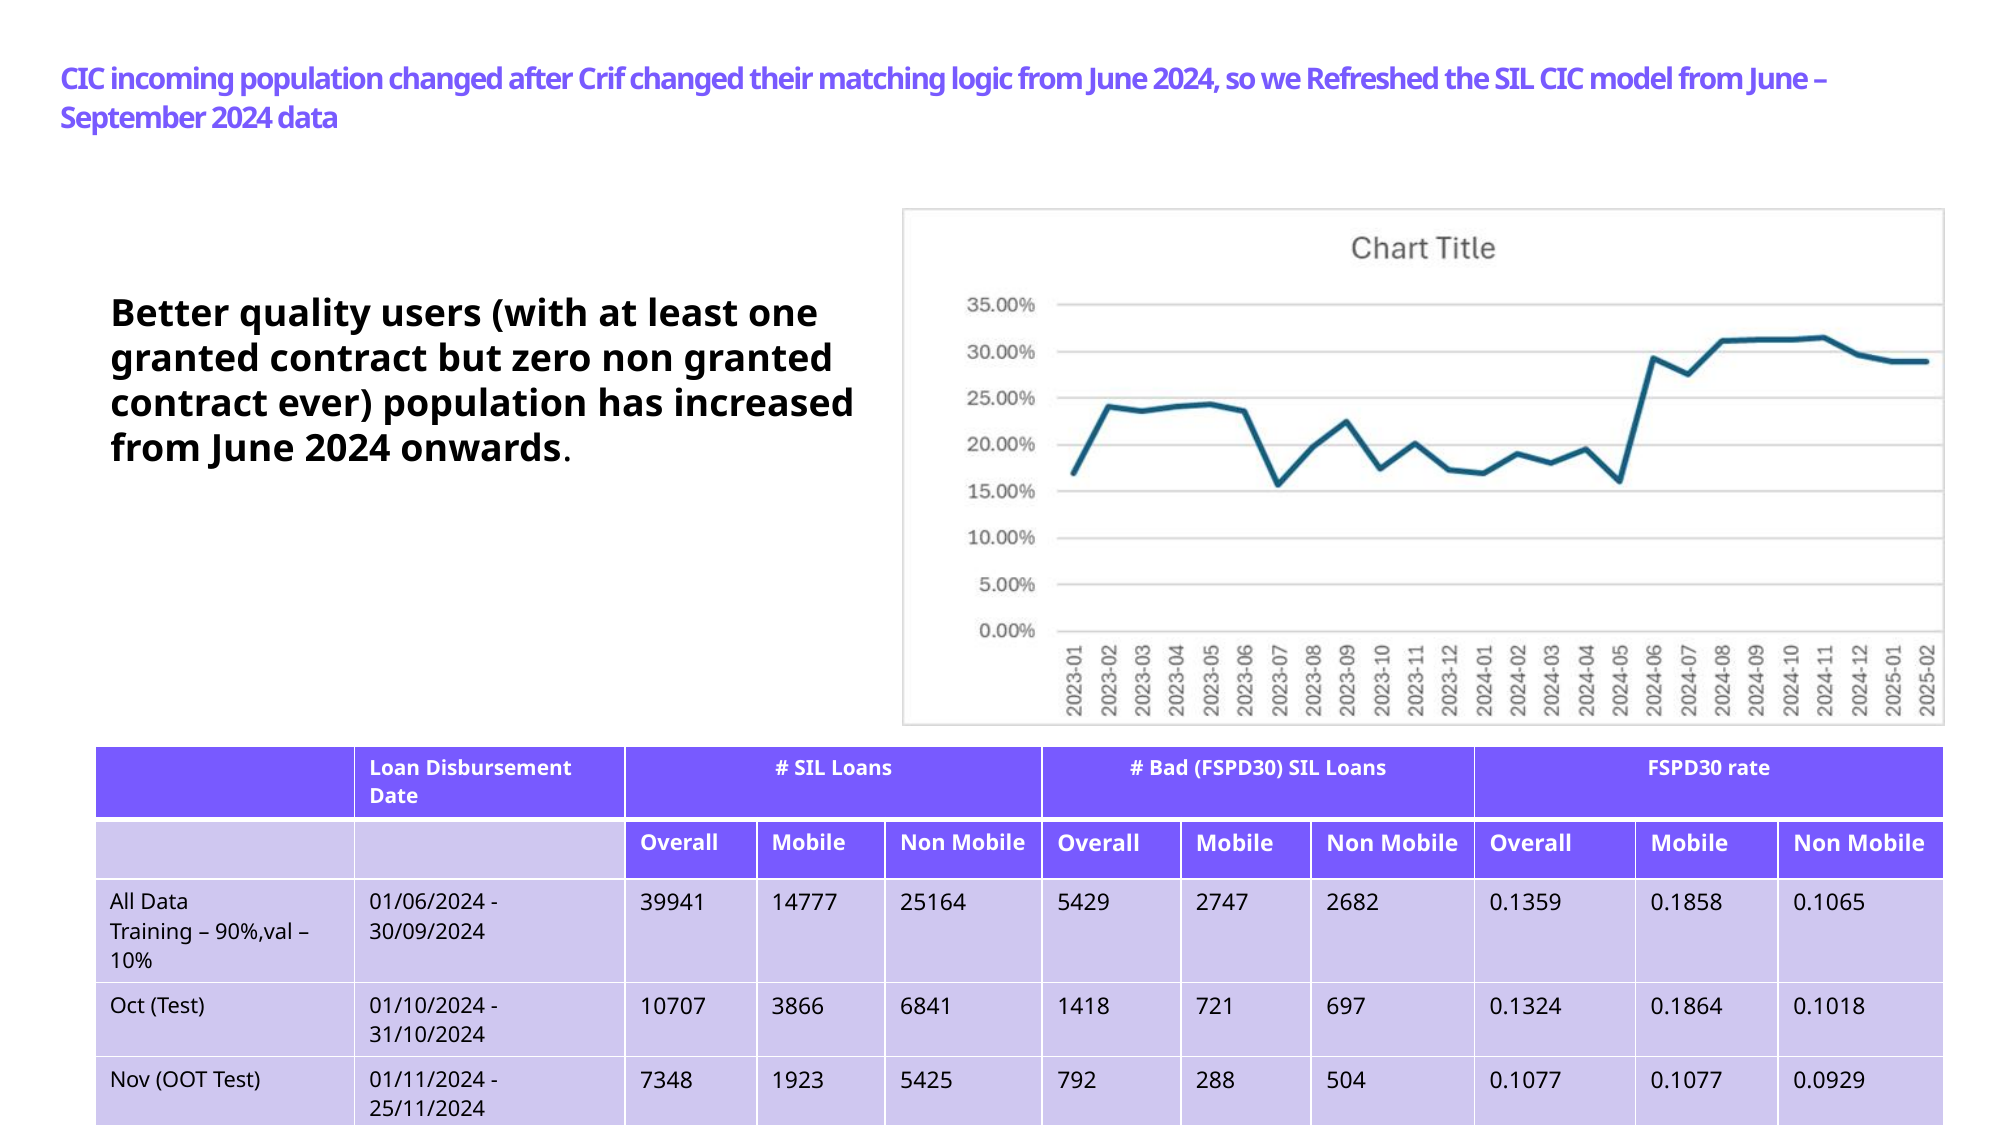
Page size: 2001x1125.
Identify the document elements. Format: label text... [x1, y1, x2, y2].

table_cell 792 [1043, 1057, 1180, 1125]
table_cell Mobile [1182, 822, 1310, 878]
table_cell [96, 822, 354, 878]
table_cell 504 [1312, 1057, 1474, 1125]
table_cell Overall [1043, 822, 1180, 878]
table_cell 288 [1182, 1057, 1310, 1125]
table_cell 01/10/2024 - 31/10/2024 [355, 983, 624, 1056]
table_cell Mobile [1636, 822, 1777, 878]
table_cell Overall [1475, 822, 1635, 878]
table_cell Mobile [758, 822, 884, 878]
table_cell 25164 [886, 880, 1041, 982]
table_cell All Data Training – 90%,val – 10% [96, 880, 354, 982]
table_header # Bad (FSPD30) SIL Loans [1043, 747, 1474, 817]
table_cell 01/11/2024 - 25/11/2024 [355, 1057, 624, 1125]
table_cell 0.1077 [1636, 1057, 1777, 1125]
table_cell 0.1864 [1636, 983, 1777, 1056]
table_cell 697 [1312, 983, 1474, 1056]
table_cell 5429 [1043, 880, 1180, 982]
table_cell Non Mobile [1779, 822, 1943, 878]
table_header Loan Disbursement Date [355, 747, 624, 817]
table_cell Nov (OOT Test) [96, 1057, 354, 1125]
table_cell Overall [626, 822, 756, 878]
table_cell Non Mobile [1312, 822, 1474, 878]
table_cell 0.1077 [1475, 1057, 1635, 1125]
picture [902, 208, 1945, 727]
table_cell 01/06/2024 - 30/09/2024 [355, 880, 624, 982]
table_cell 0.0929 [1779, 1057, 1943, 1125]
table_cell 7348 [626, 1057, 756, 1125]
title CIC incoming population changed after Crif changed their matching logic from June 2024, so we Refreshed the SIL CIC model from June – September 2024 data [45, 48, 1962, 143]
table_cell 2682 [1312, 880, 1474, 982]
table_cell 0.1065 [1779, 880, 1943, 982]
text_box Better quality users (with at least one granted contract but zero non granted contract ever) population has increased from June 2024 onwards. [95, 281, 876, 477]
table_cell Non Mobile [886, 822, 1041, 878]
table_cell [355, 822, 624, 878]
table_cell 3866 [758, 983, 884, 1056]
table_cell 6841 [886, 983, 1041, 1056]
table_cell 2747 [1182, 880, 1310, 982]
table_header # SIL Loans [626, 747, 1041, 817]
table_cell 0.1359 [1475, 880, 1635, 982]
table_cell 1418 [1043, 983, 1180, 1056]
table_cell 0.1324 [1475, 983, 1635, 1056]
table_header [96, 747, 354, 817]
table_cell 1923 [758, 1057, 884, 1125]
table_cell 721 [1182, 983, 1310, 1056]
table_cell 0.1858 [1636, 880, 1777, 982]
table_cell 39941 [626, 880, 756, 982]
table_cell 5425 [886, 1057, 1041, 1125]
table_header FSPD30 rate [1475, 747, 1943, 817]
table_cell 0.1018 [1779, 983, 1943, 1056]
table_cell 14777 [758, 880, 884, 982]
table_cell Oct (Test) [96, 983, 354, 1056]
table_cell 10707 [626, 983, 756, 1056]
